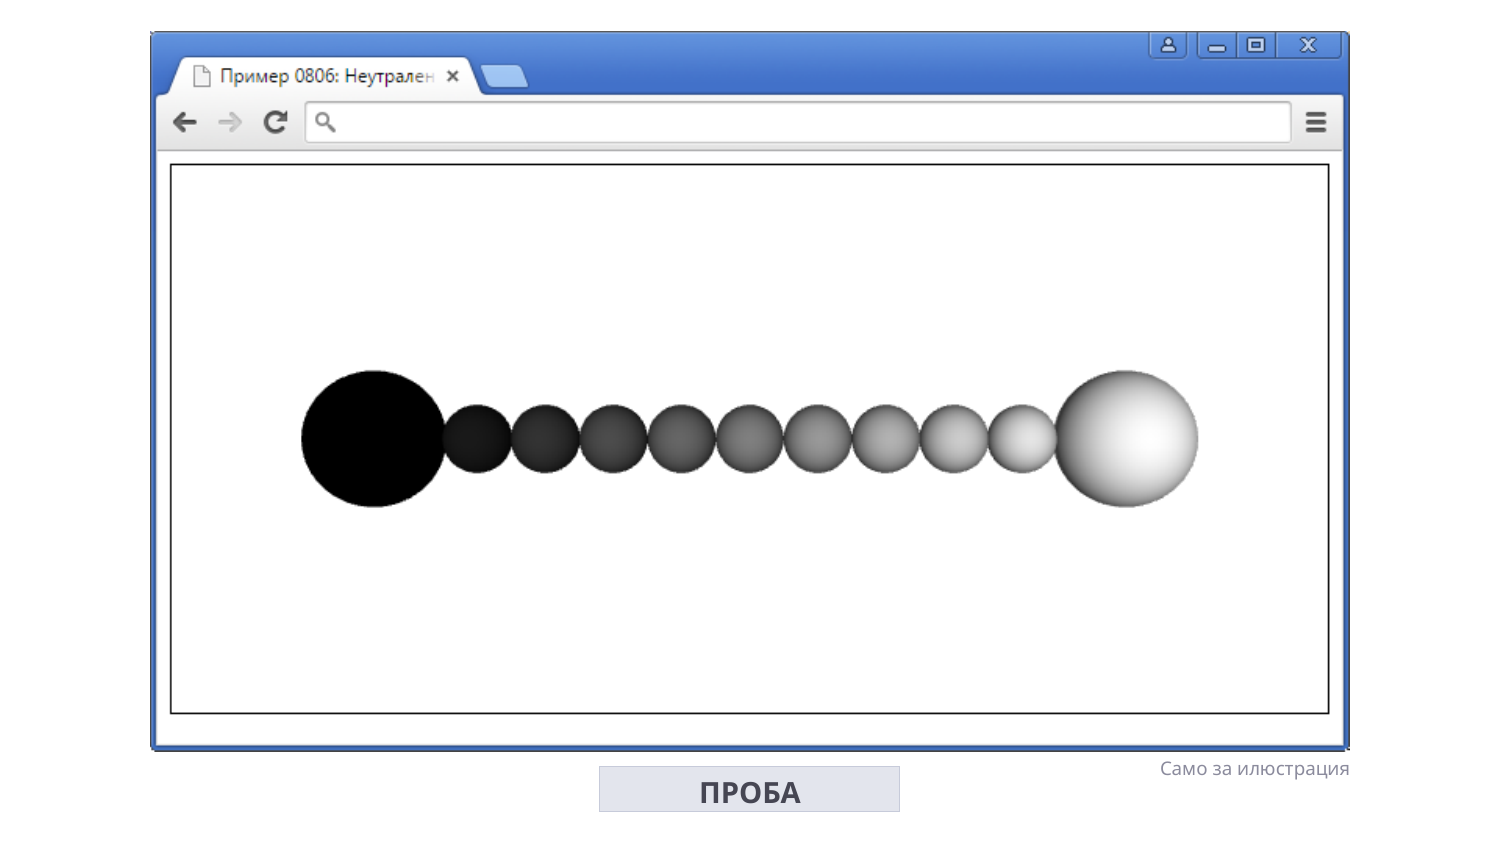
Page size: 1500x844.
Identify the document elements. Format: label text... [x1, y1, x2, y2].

text_box Само за илюстрация [1048, 764, 1351, 844]
text_box ПРОБА [599, 766, 900, 812]
picture [149, 31, 1351, 753]
